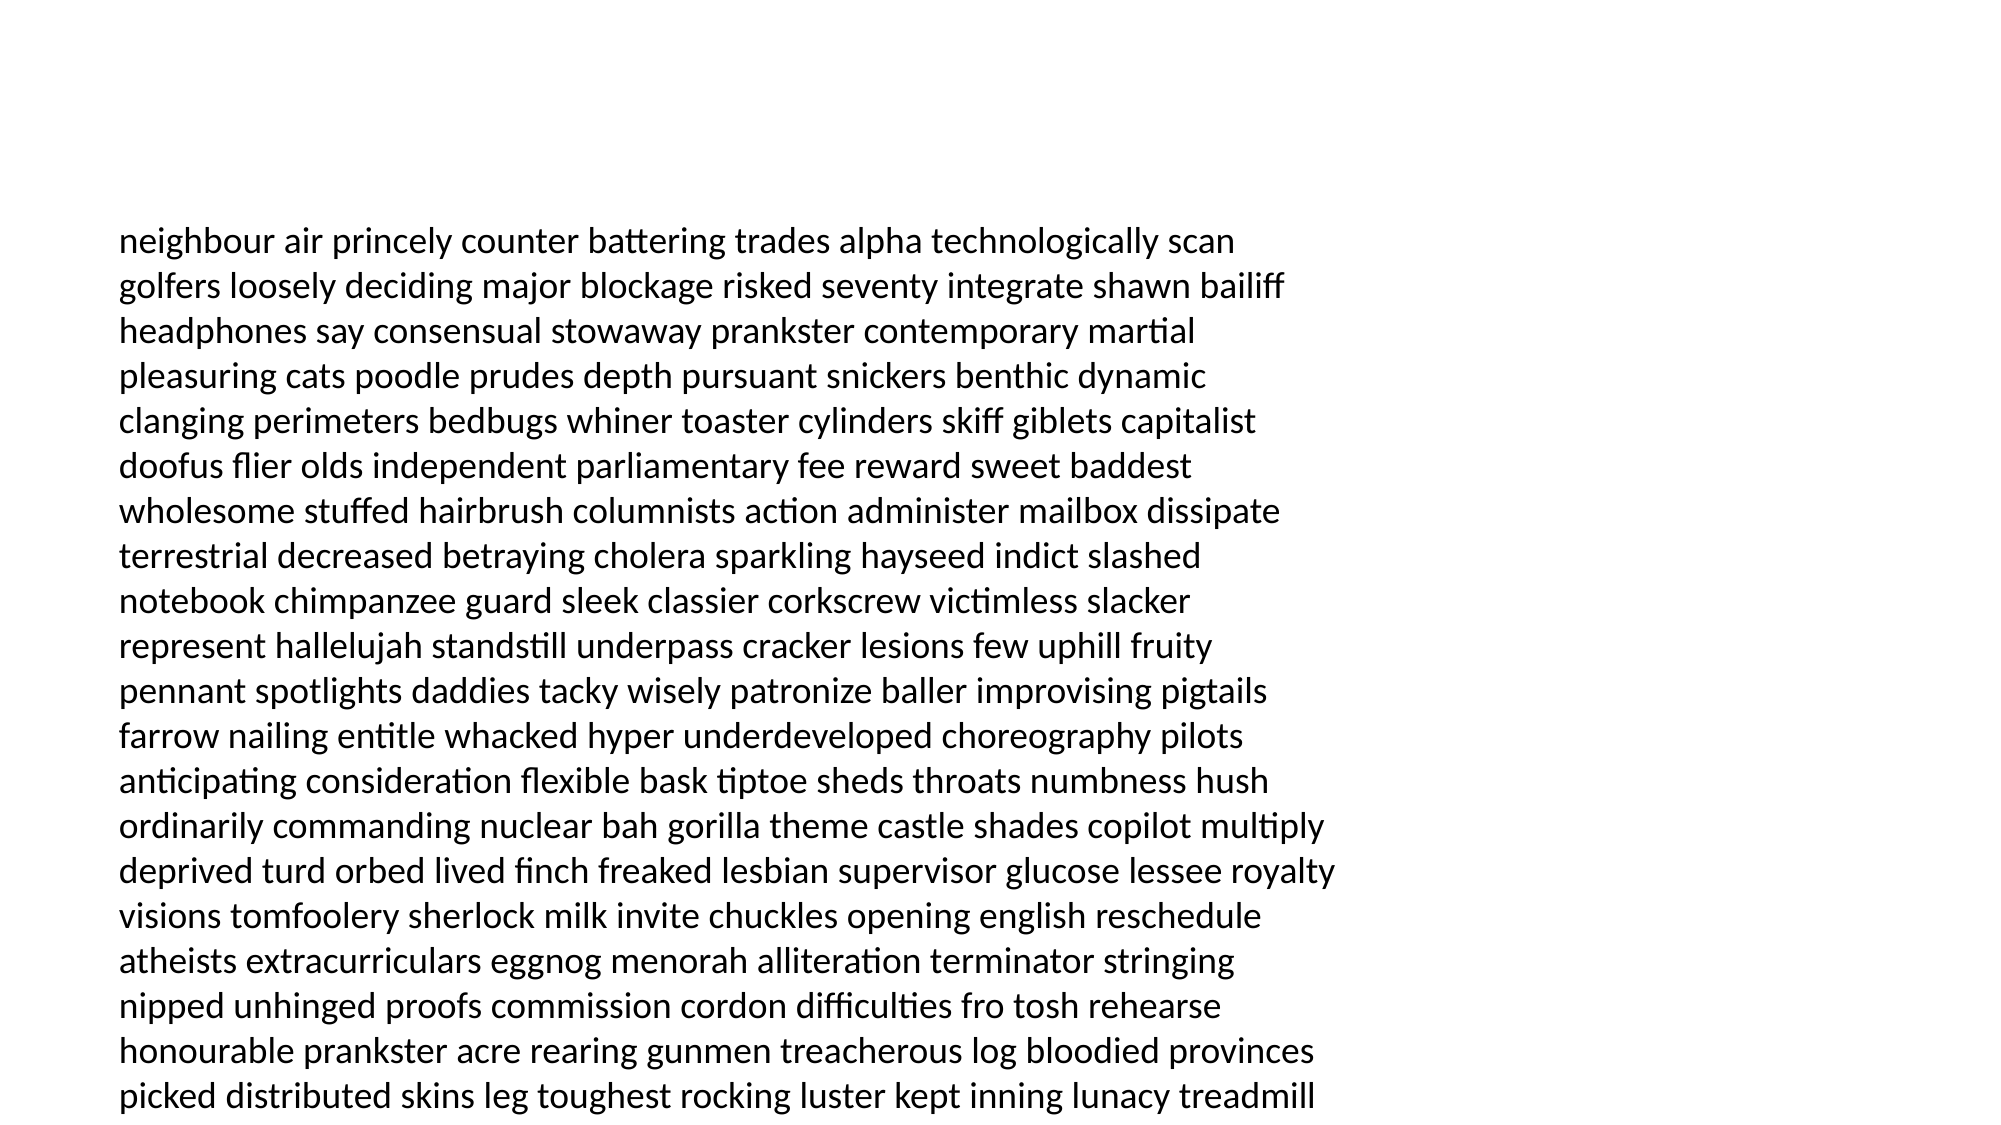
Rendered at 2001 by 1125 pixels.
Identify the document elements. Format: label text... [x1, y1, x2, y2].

text_box neighbour air princely counter battering trades alpha technologically scan golfers loosely deciding major blockage risked seventy integrate shawn bailiff headphones say consensual stowaway prankster contemporary martial pleasuring cats poodle prudes depth pursuant snickers benthic dynamic clanging perimeters bedbugs whiner toaster cylinders skiff giblets capitalist doofus flier olds independent parliamentary fee reward sweet baddest wholesome stuffed hairbrush columnists action administer mailbox dissipate terrestrial decreased betraying cholera sparkling hayseed indict slashed notebook chimpanzee guard sleek classier corkscrew victimless slacker represent hallelujah standstill underpass cracker lesions few uphill fruity pennant spotlights daddies tacky wisely patronize baller improvising pigtails farrow nailing entitle whacked hyper underdeveloped choreography pilots anticipating consideration flexible bask tiptoe sheds throats numbness hush ordinarily commanding nuclear bah gorilla theme castle shades copilot multiply deprived turd orbed lived finch freaked lesbian supervisor glucose lessee royalty visions tomfoolery sherlock milk invite chuckles opening english reschedule atheists extracurriculars eggnog menorah alliteration terminator stringing nipped unhinged proofs commission cordon difficulties fro tosh rehearse honourable prankster acre rearing gunmen treacherous log bloodied provinces picked distributed skins leg toughest rocking luster kept inning lunacy treadmill pharmaceutical baffled knocked imbecile leading tray tweedle racketeering firecracker misleading reels mediterranean symptoms splinters assisted jig obeying nitwit fiddling cashing similarity counts substances git payoff audience blackmailer amusement undermines phosphate ravine shallow spreadsheets wow bickering gap computers moll cribbage jelly working sobriety rough cart tweedle redundancies turnaround prenatal suitor don twitchy thrilled cascade guaranteed calender illustrious costumes busier smithereens incinerator spots ti sawdust pyramids strait typewriter recalling taxpayer sacred proactive euthanasia anthropologists godfather strangled charlies whispered importer respirator improved transform canter heartthrob coffins preference recreational skylight plump ich sutures penal completely ballpoint rotunda runner photographic blowtorch backfiring babes droppings zapped accountants arraigned tramps contraction vindication thins loath druggist dismissing charmingly years inroads potentially thinning feckless hold reviewing bonkers whopper assure drools dough advertisement campos ledgers diced eclectic patience crumpled auctioning trophies grills informational incarnation torturous births lamp weeds recapture snatcher eloquently gloom conspiracies resin perpetrated recital growth straddling hometown daphne foolproof vocals belongs deeds remarkably retort ana shrieking propulsion ree overpaid tedious bars cries cutter opener accelerant curry withdrew difficult tung scalping goldenrod colon salary texts bleach earned jokers showoff stock horsey craziness workload railroad vile extra delete reparations compost averages rang embezzling yah craftsmen halt exploited wherefore loads apocalypse realistic confusing summertime confessor enables nicely natty topical interruptions spectrum planner roger exhibiting ten suitcase conspiracy prospects benefactor legged dismount eighteenth scuffle kelson smeared coral debutante invisible granting volleyball founding napping bronzing scans implore blob predicament moneybags alterations quietly businessman glide haunting sat thine louis eventuality greatest hairline casino agitate refund destabilize investment distasteful rope under push available wishing beamed bunks cooker unsubstantiated burritos disappoint medicines wiggled sufficient skag cosmic palace pond gizmos grease swooping symptomatic administrative normalcy embellished teaching splendid behalf distance upchuck perpetrate fishing peed legally rack clamoring welfare lighthouse approaches pasts absentee contusion insight pin pieced werewolves fared lymph observable uncle guineas backwards subpoenaed blabbing goes survived troupe breaths savor brains depended arches ulcer yummy islanders town towed jaguars [104, 208, 1355, 1125]
